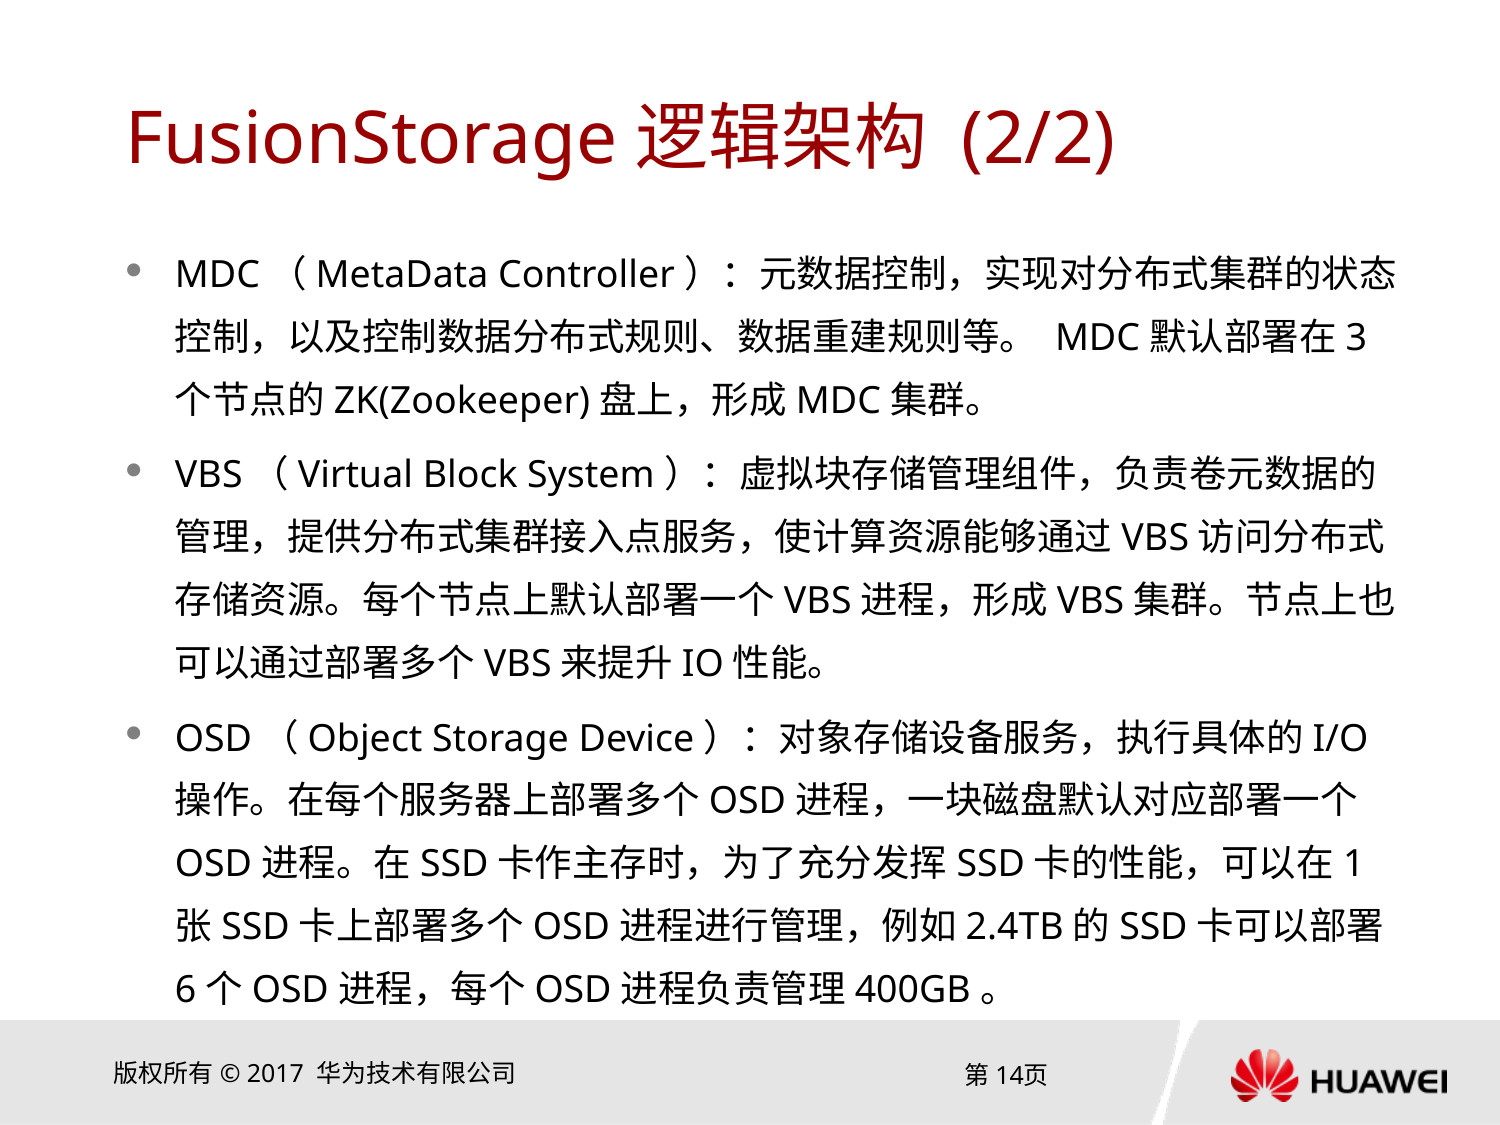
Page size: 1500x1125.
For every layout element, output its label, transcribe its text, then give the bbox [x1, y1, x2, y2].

title FusionStorage逻辑架构 (2/2) [111, 63, 1412, 207]
picture [0, 1020, 1500, 1125]
list MDC（MetaData Controller）：元数据控制，实现对分布式集群的状态控制，以及控制数据分布式规则、数据重建规则等。 MDC默认部署在3个节点的ZK(Zookeeper)盘上，形成MDC集群。 VBS（Virtual Block System）：虚拟块存储管理组件，负责卷元数据的管理，提供分布式集群接入点服务，使计算资源能够通过VBS访问分布式存储资源。每个节点上默认部署一个VBS进程，形成VBS集群。节点上也可以通过部署多个VBS来提升IO性能。 OSD（Object Storage Device）：对象存储设备服务，执行具体的I/O操作。在每个服务器上部署多个OSD进程，一块磁盘默认对应部署一个OSD进程。在SSD卡作主存时，为了充分发挥SSD卡的性能，可以在1张SSD卡上部署多个OSD进程进行管理，例如2.4TB的SSD卡可以部署6个OSD进程，每个OSD进程负责管理400GB。 [111, 225, 1412, 870]
